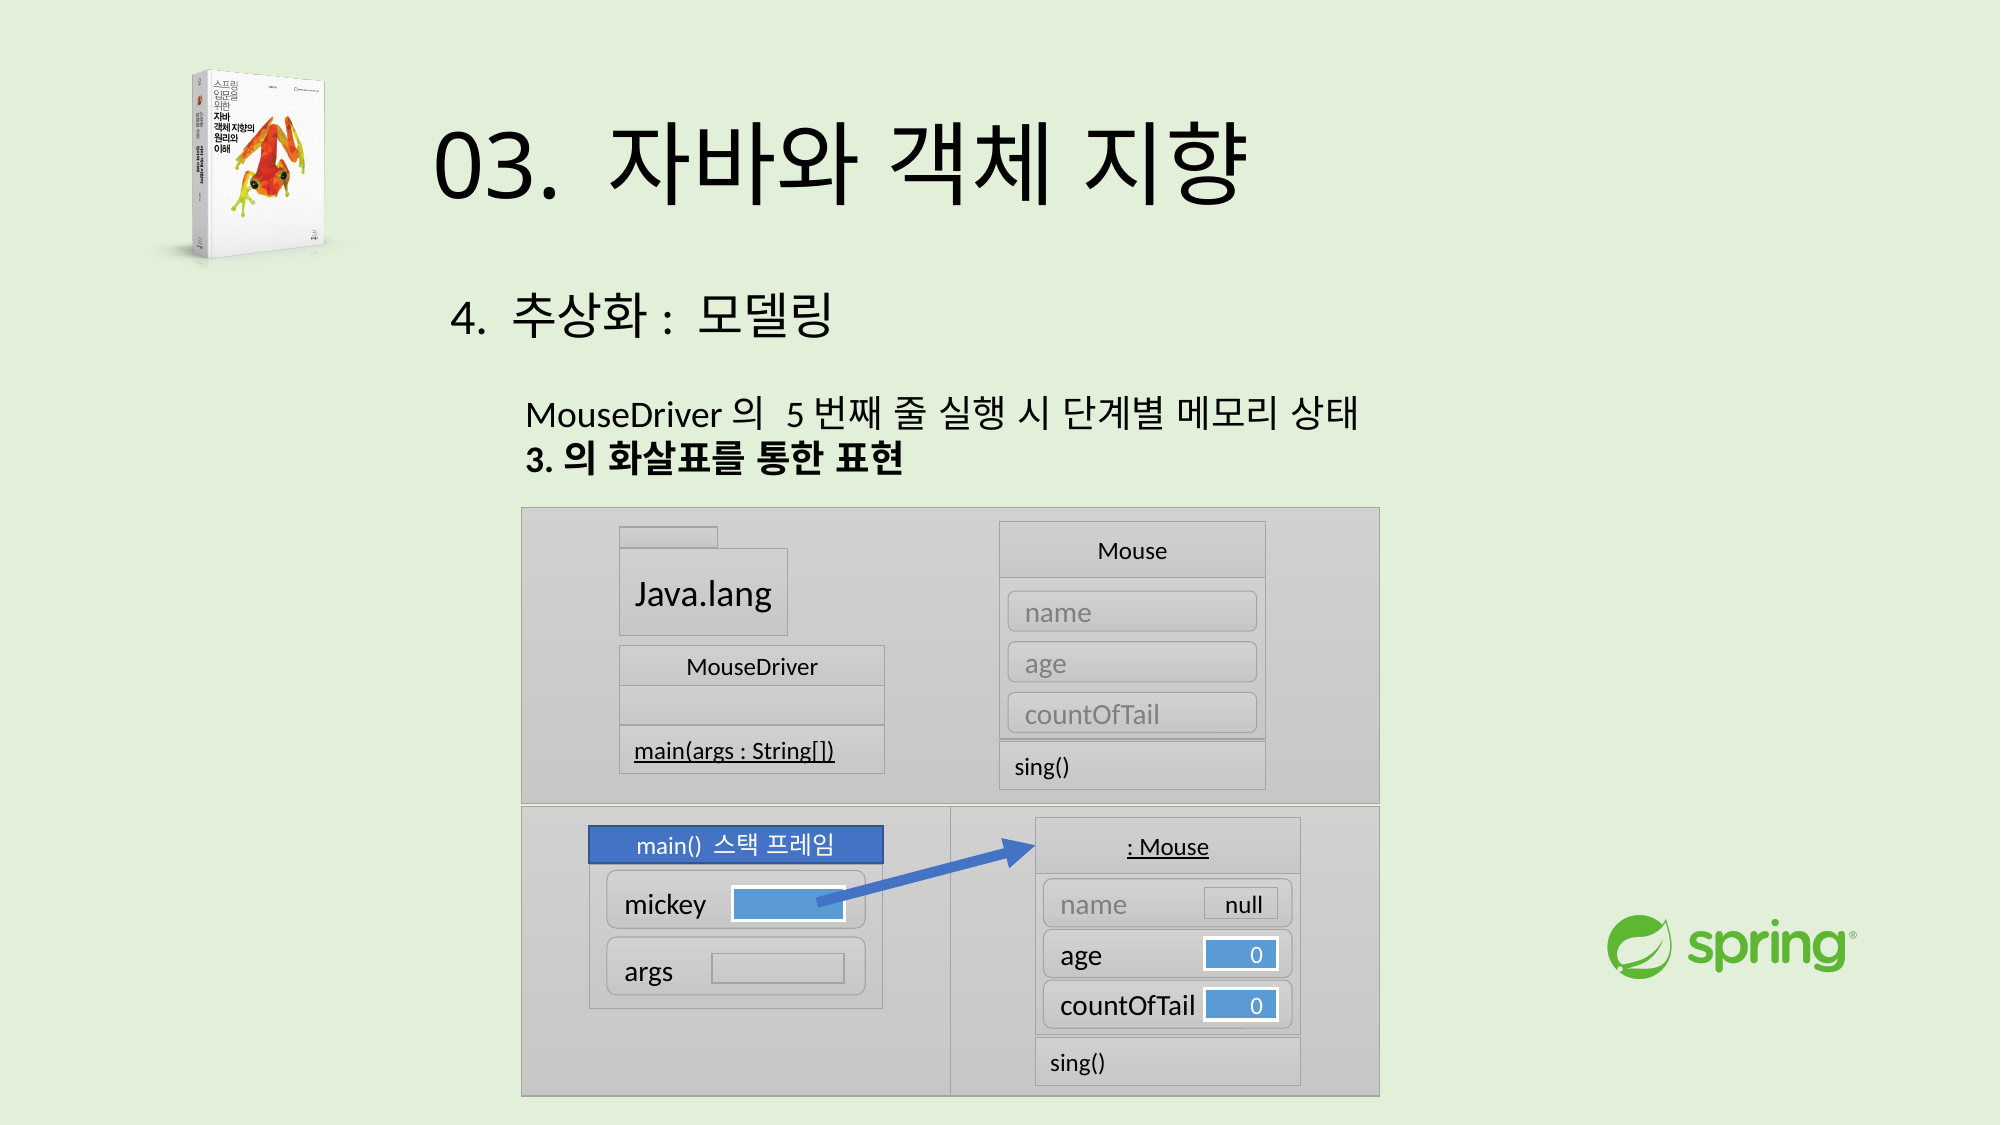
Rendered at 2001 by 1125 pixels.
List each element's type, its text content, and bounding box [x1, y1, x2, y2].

text_box countOfTail [1042, 979, 1293, 1029]
text_box [521, 806, 950, 1097]
text_box name [1042, 878, 1293, 928]
text_box [1035, 873, 1301, 1035]
text_box : Mouse [1035, 817, 1301, 873]
text_box main() 스택 프레임 [588, 825, 884, 864]
text_box 0 [1203, 987, 1279, 1022]
text_box mickey [606, 869, 866, 929]
text_box [731, 885, 846, 922]
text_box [999, 521, 1266, 790]
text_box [619, 526, 788, 636]
text_box [711, 953, 845, 984]
picture [1596, 902, 1863, 990]
text_box [521, 507, 1380, 804]
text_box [816, 845, 1036, 903]
text_box age [1042, 928, 1293, 979]
title 03. 자바와 객체 지향 [417, 59, 1962, 278]
text_box 0 [1203, 936, 1279, 971]
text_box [619, 645, 885, 774]
text_box 4. 추상화: 모델링 MouseDriver의 5번째 줄 실행 시 단계별 메모리 상태 3.의 화살표를 통한 표현 [435, 277, 1813, 487]
text_box null [1204, 887, 1278, 919]
text_box args [606, 936, 866, 996]
text_box [589, 864, 883, 1009]
text_box [950, 806, 1380, 1097]
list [137, 59, 371, 278]
text_box sing() [1035, 1037, 1301, 1086]
